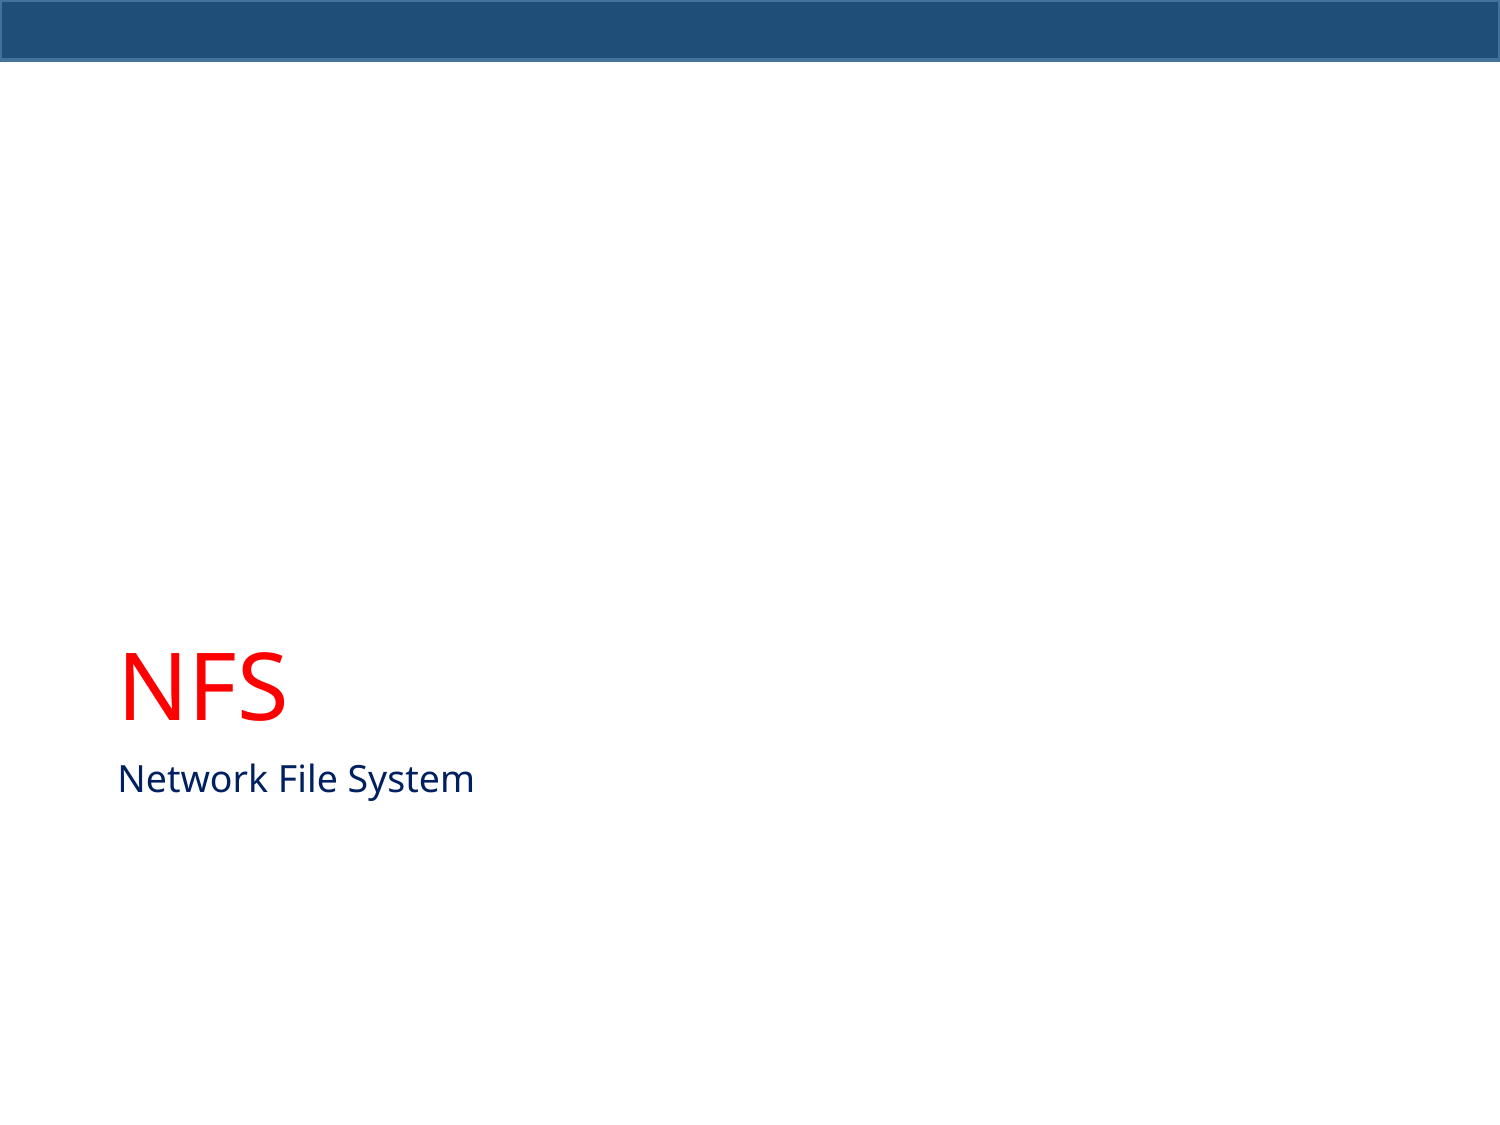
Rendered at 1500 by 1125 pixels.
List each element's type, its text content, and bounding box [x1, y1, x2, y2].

title NFS [102, 280, 1397, 749]
list Network File System [102, 752, 1397, 999]
